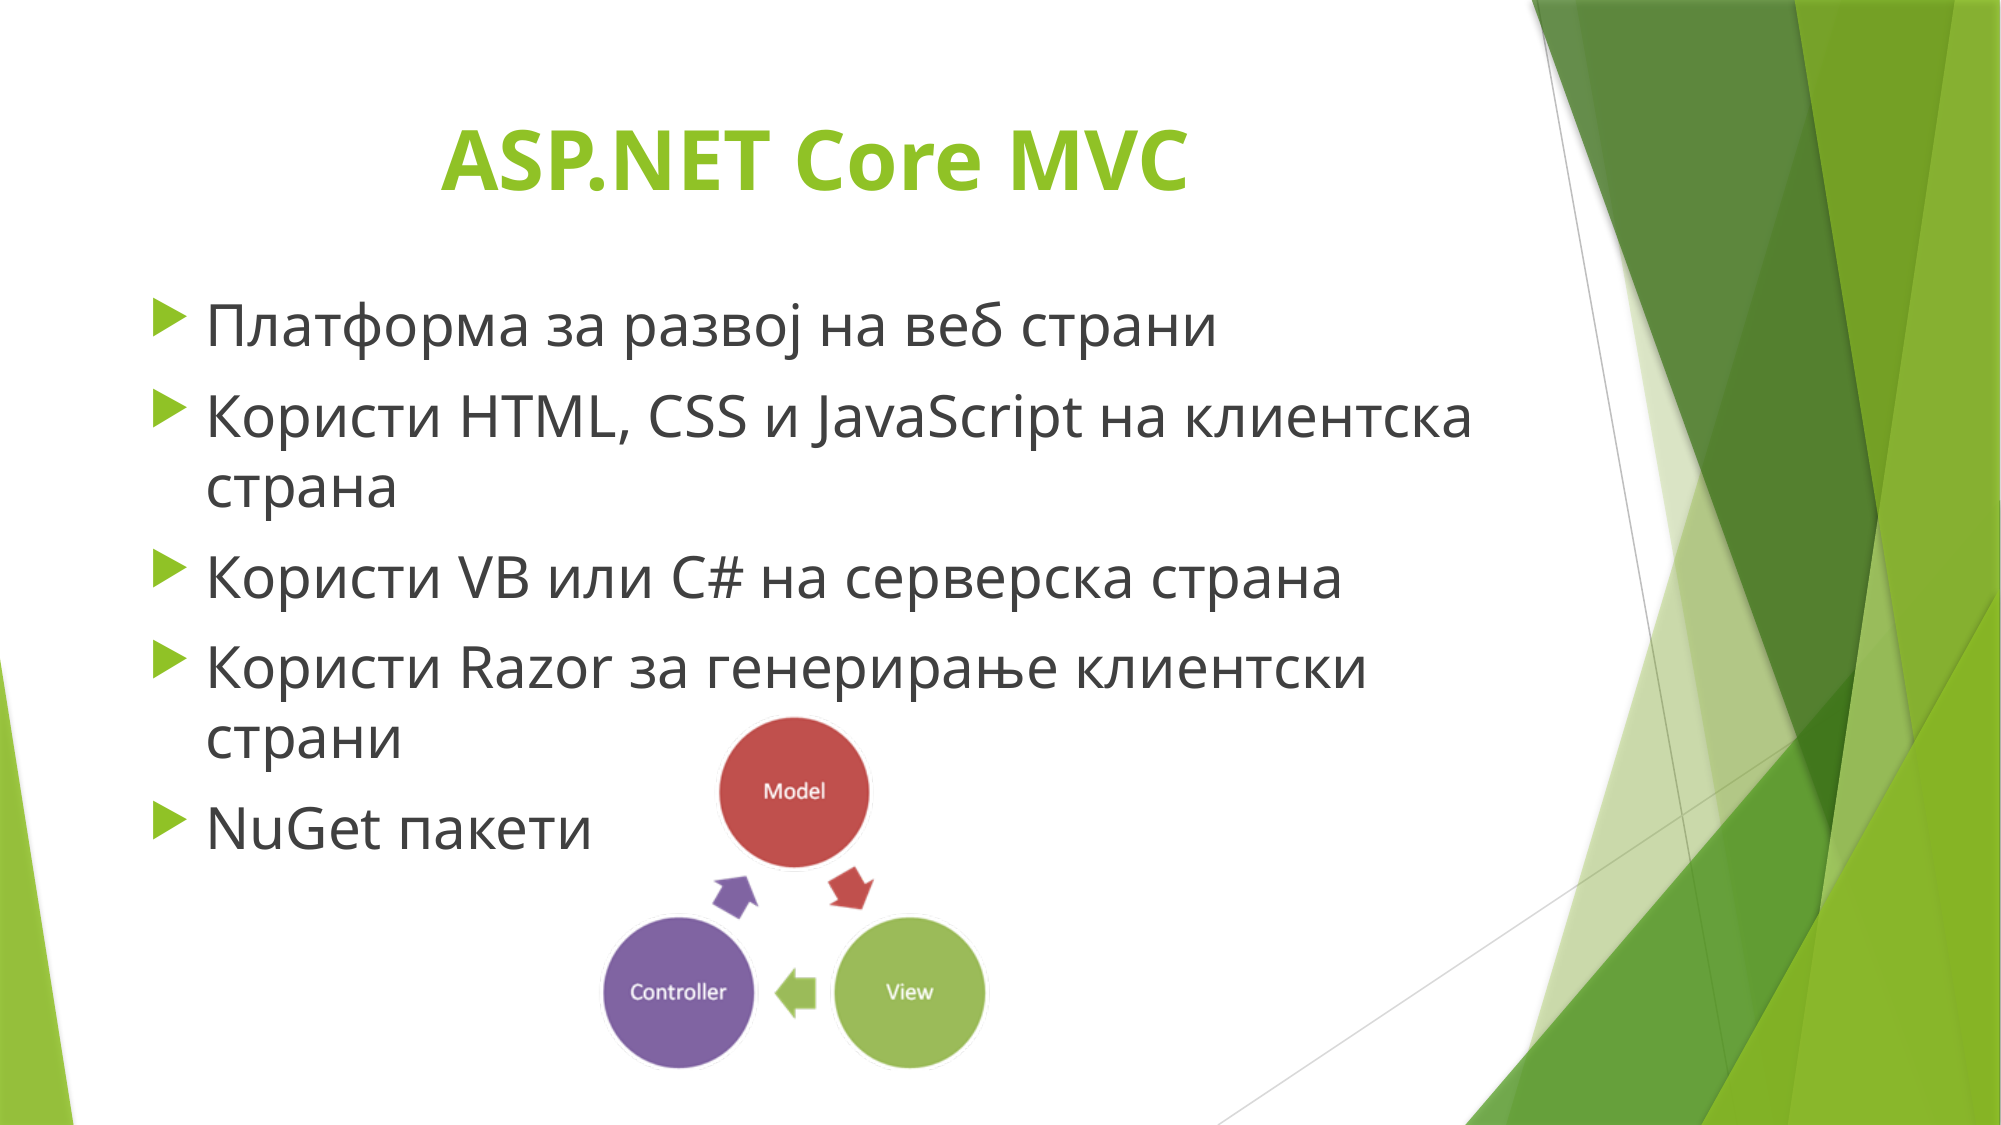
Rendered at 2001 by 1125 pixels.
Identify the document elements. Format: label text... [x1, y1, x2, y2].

title ASP.NET Core MVC [111, 99, 1522, 317]
picture [393, 714, 1196, 1072]
list Платформа за развој на веб страни Користи HTML, CSS и JavaScript на клиентска страна Користи VB или C# на серверска страна Користи Razor за генерирање клиентски страни NuGet пакети [134, 280, 1545, 918]
